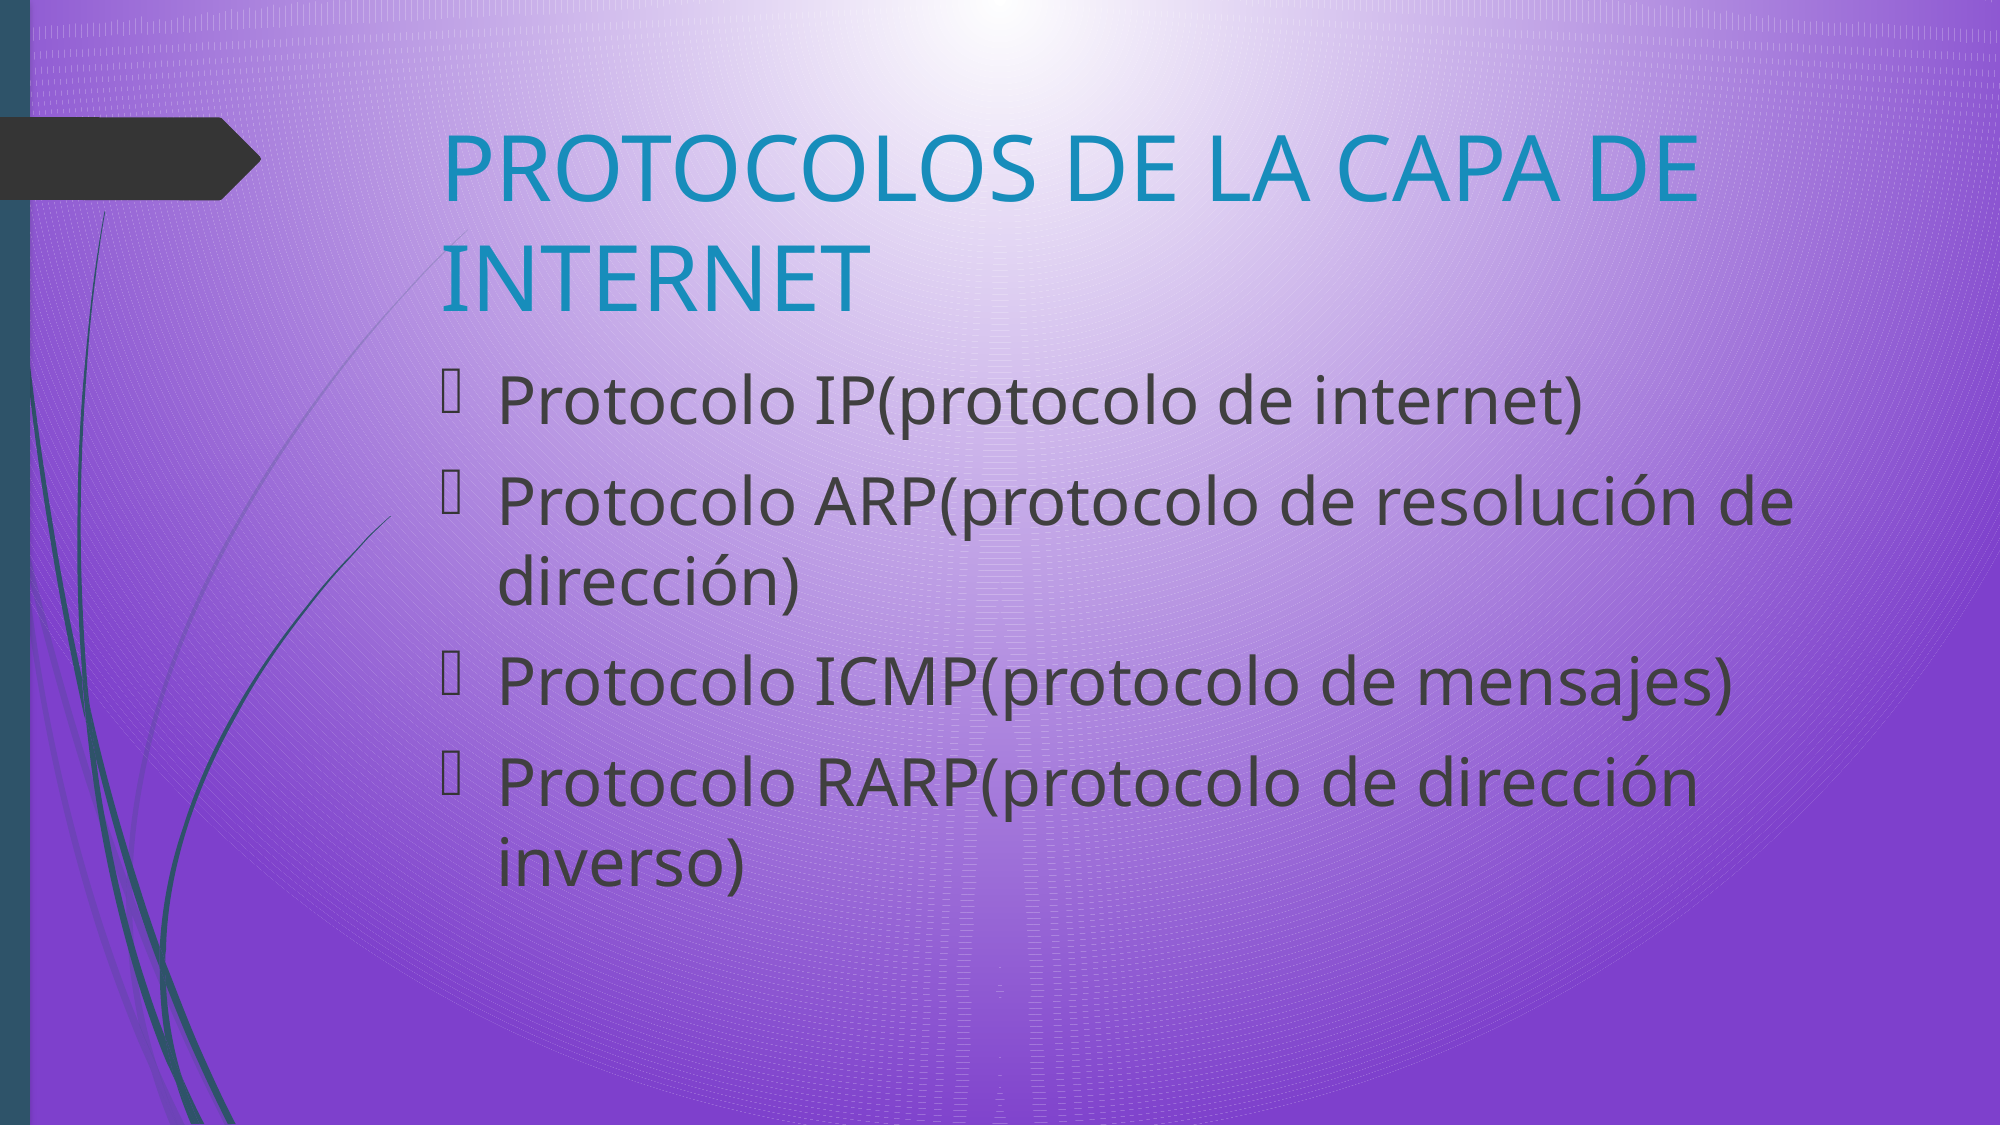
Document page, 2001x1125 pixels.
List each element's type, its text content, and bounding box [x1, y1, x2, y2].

title PROTOCOLOS DE LA CAPA DE INTERNET [425, 102, 1888, 313]
list Protocolo IP(protocolo de internet) Protocolo ARP(protocolo de resolución de dirección) Protocolo ICMP(protocolo de mensajes) Protocolo RARP(protocolo de dirección inverso) [424, 350, 1888, 970]
